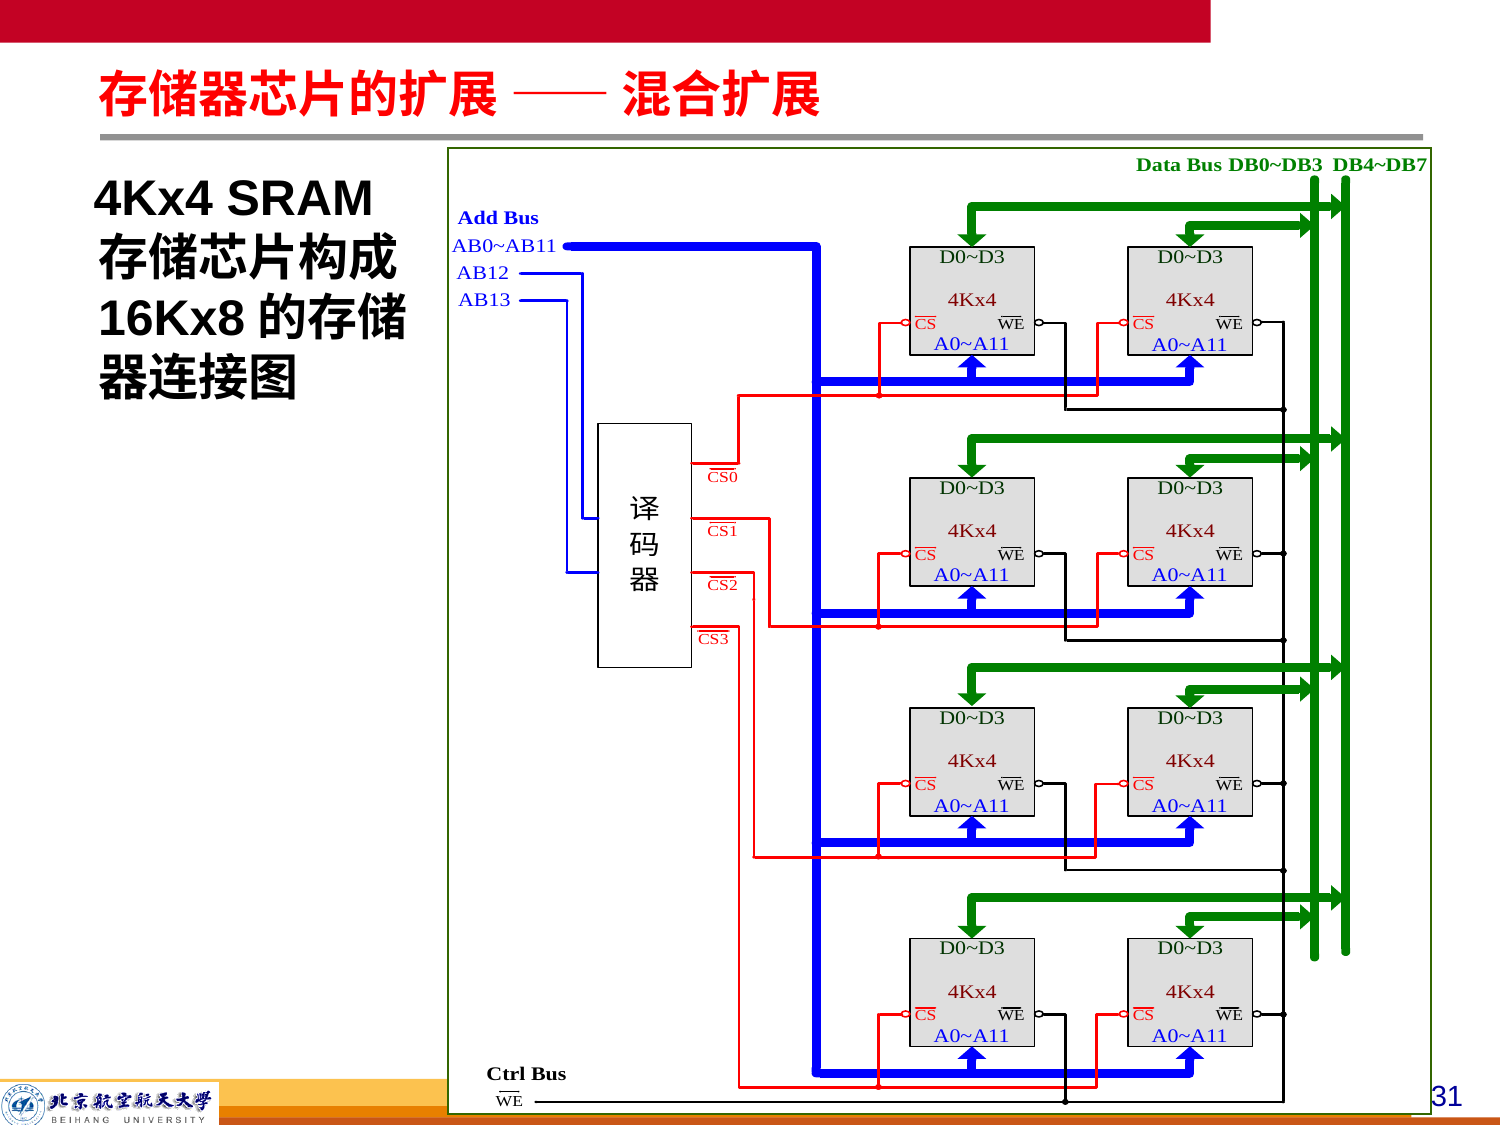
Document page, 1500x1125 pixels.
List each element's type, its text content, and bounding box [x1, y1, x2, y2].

picture [0, 1082, 219, 1125]
title 存储器芯片的扩展 —— 混合扩展 [87, 65, 1412, 129]
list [448, 148, 1430, 1114]
list 4Kx4 SRAM存储芯片构成16Kx8的存储器连接图 [40, 160, 443, 410]
